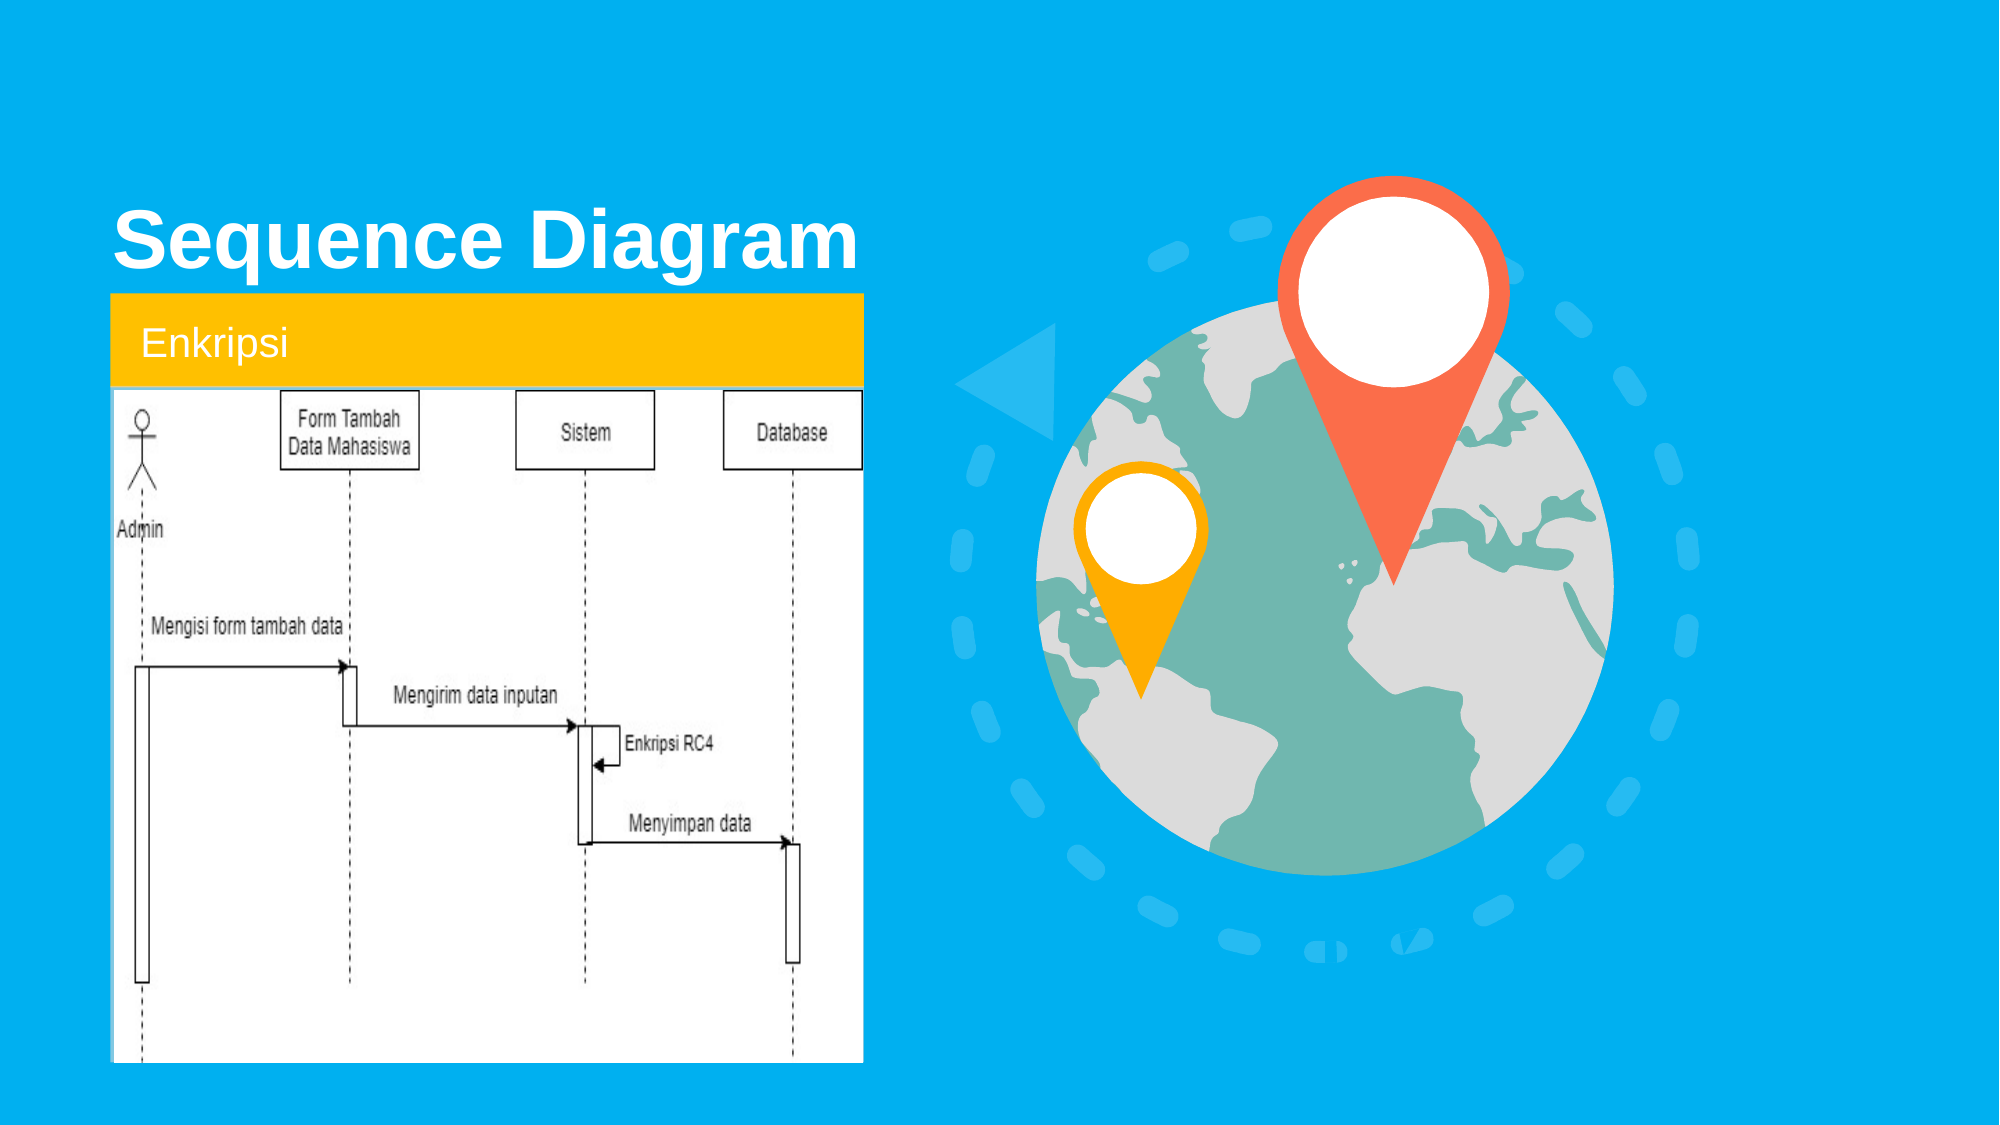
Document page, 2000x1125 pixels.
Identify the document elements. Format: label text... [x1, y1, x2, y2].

text_box [108, 384, 866, 1065]
text_box Sequence Diagram [112, 174, 864, 291]
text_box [949, 175, 1700, 964]
picture [114, 390, 863, 1062]
text_box Enkripsi [108, 291, 866, 384]
